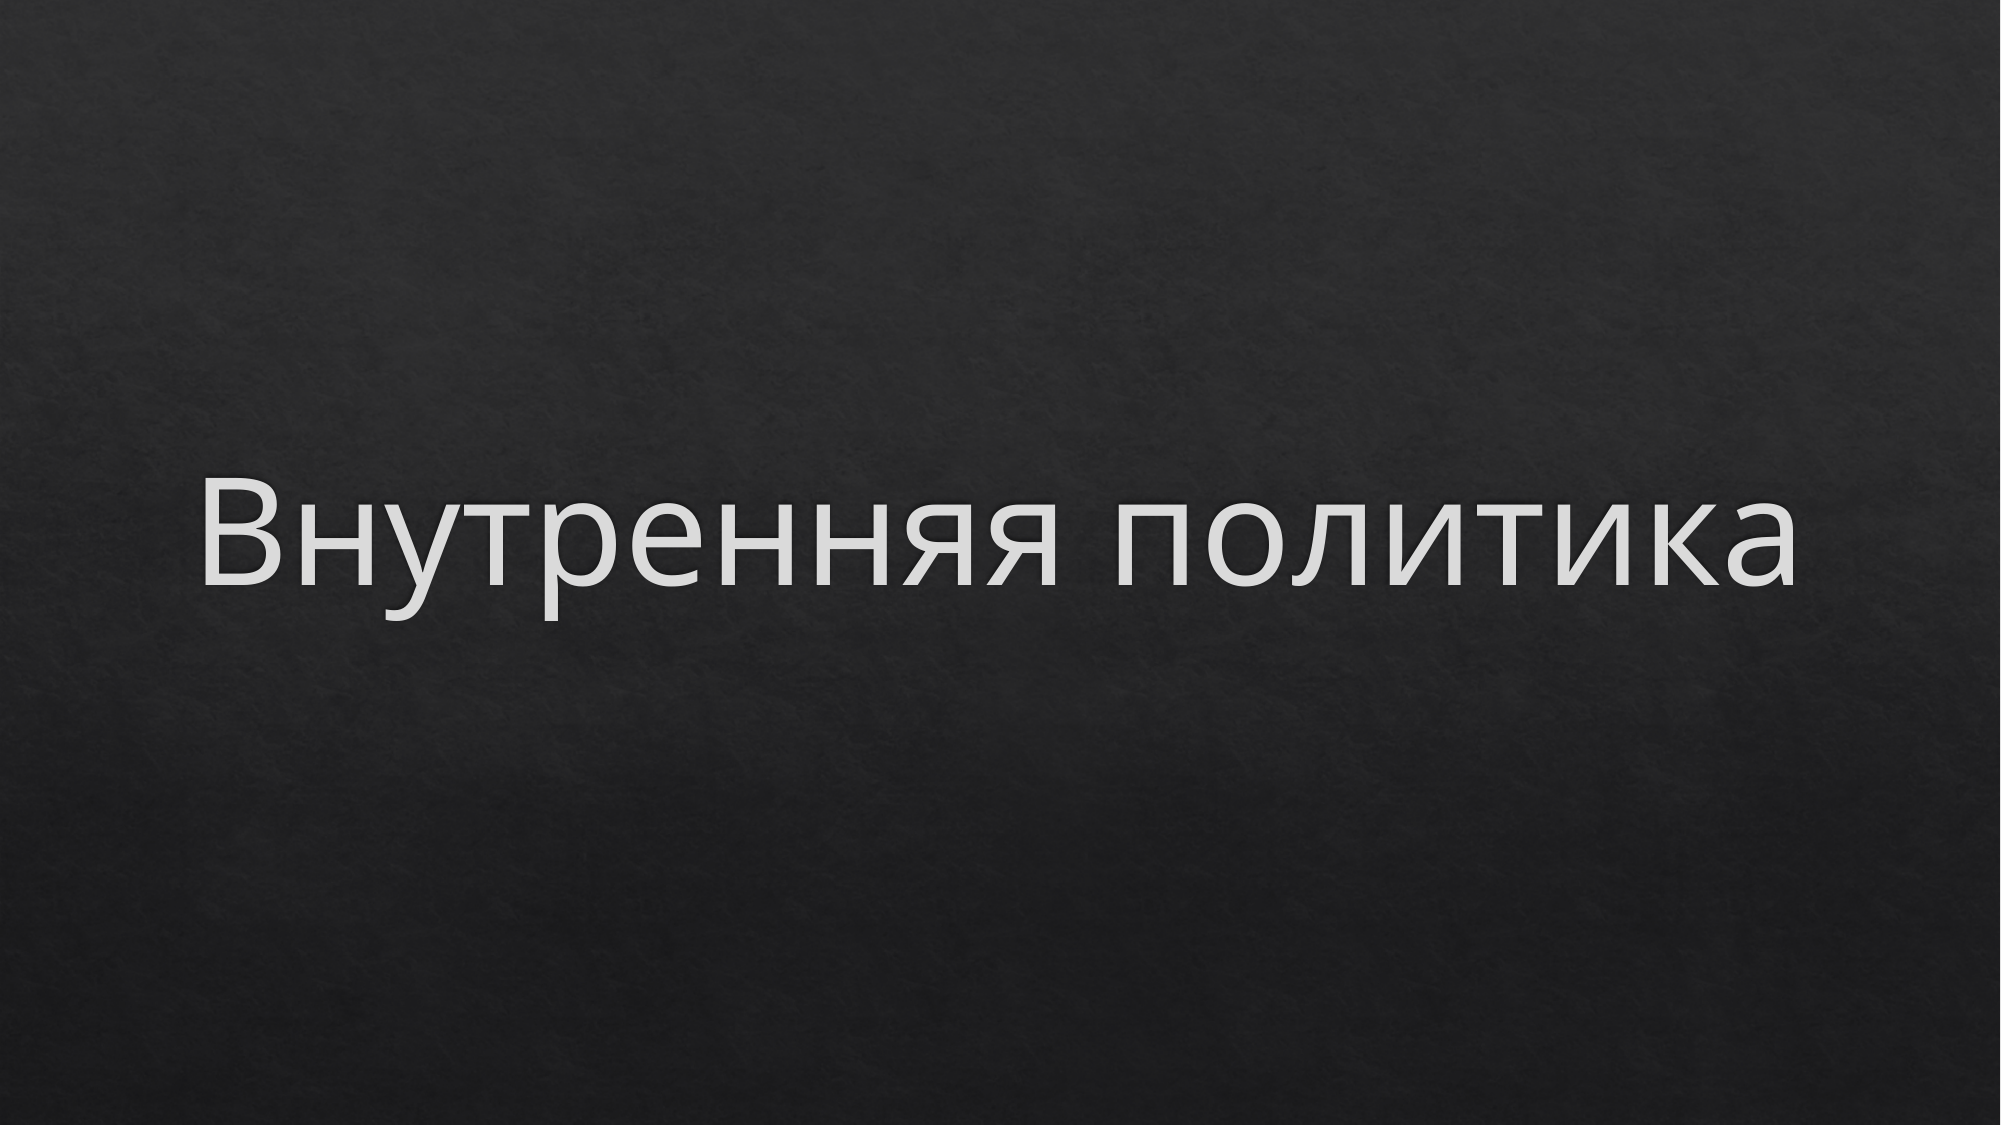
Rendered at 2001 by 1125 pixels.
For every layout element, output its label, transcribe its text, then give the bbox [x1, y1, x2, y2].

title Внутренняя политика [149, 99, 1849, 950]
